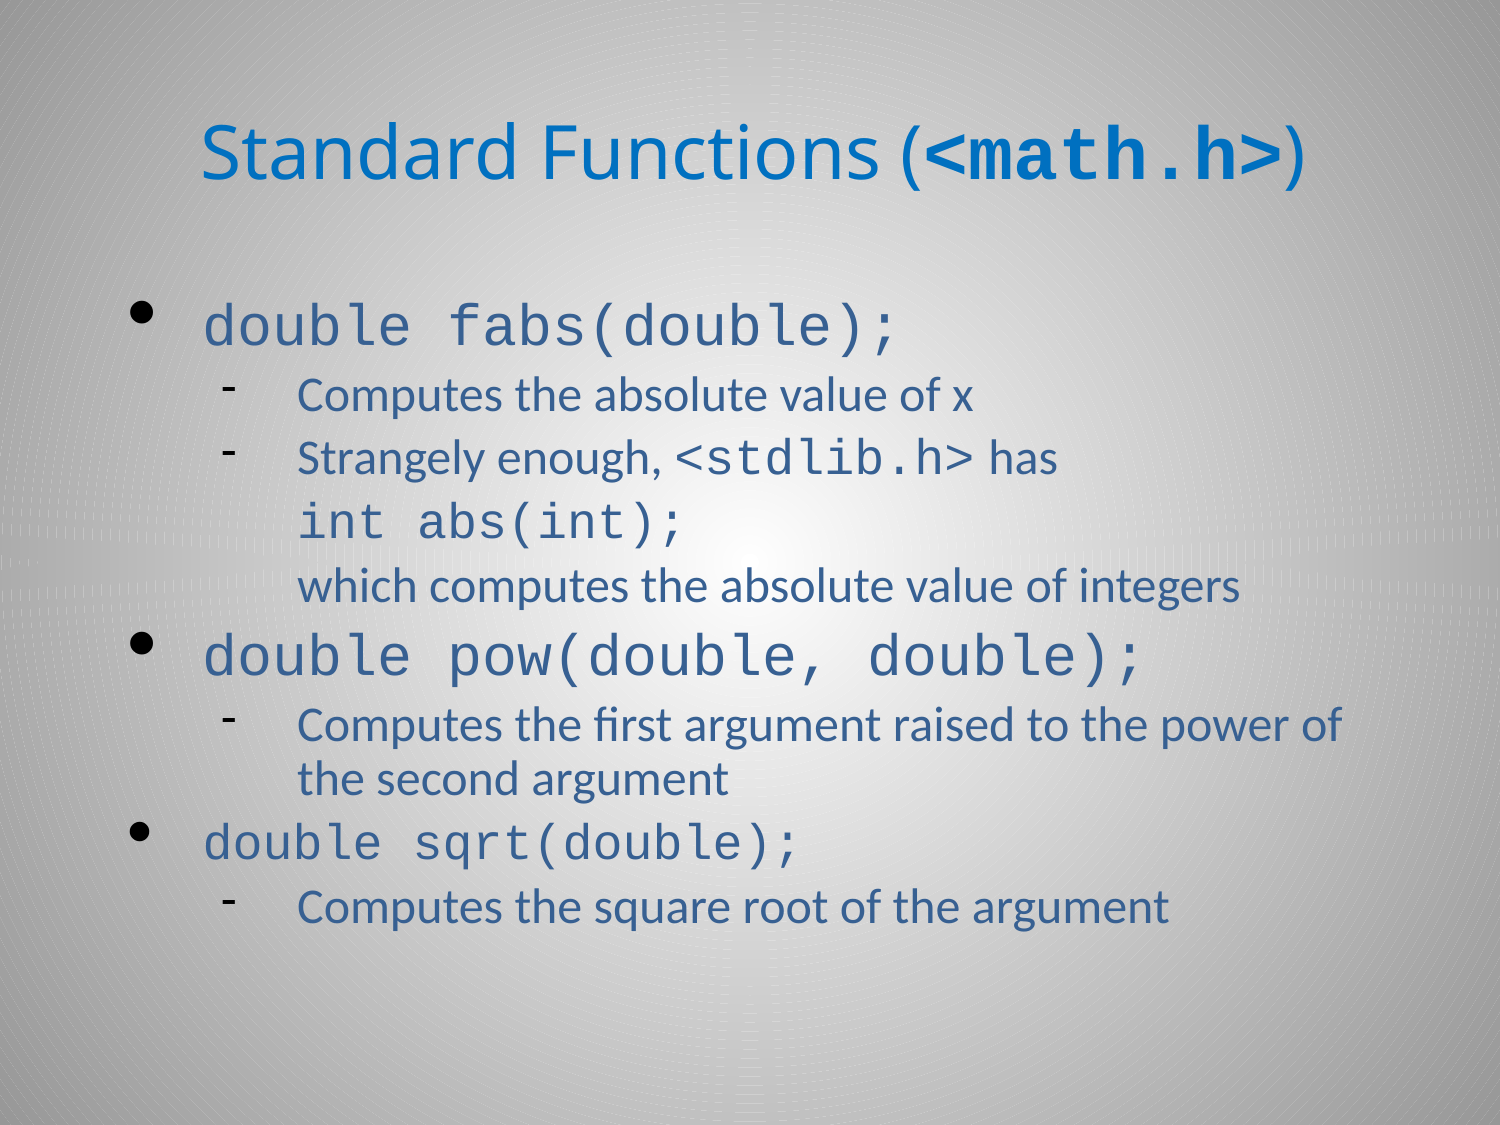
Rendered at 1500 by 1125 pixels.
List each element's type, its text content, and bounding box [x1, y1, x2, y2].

list double fabs(double); Computes the absolute value of x Strangely enough, <stdlib.h> has int abs(int); which computes the absolute value of integers double pow(double, double); Computes the first argument raised to the power of the second argument double sqrt(double); Computes the square root of the argument [112, 287, 1388, 1001]
title Standard Functions (<math.h>) [79, 51, 1428, 249]
